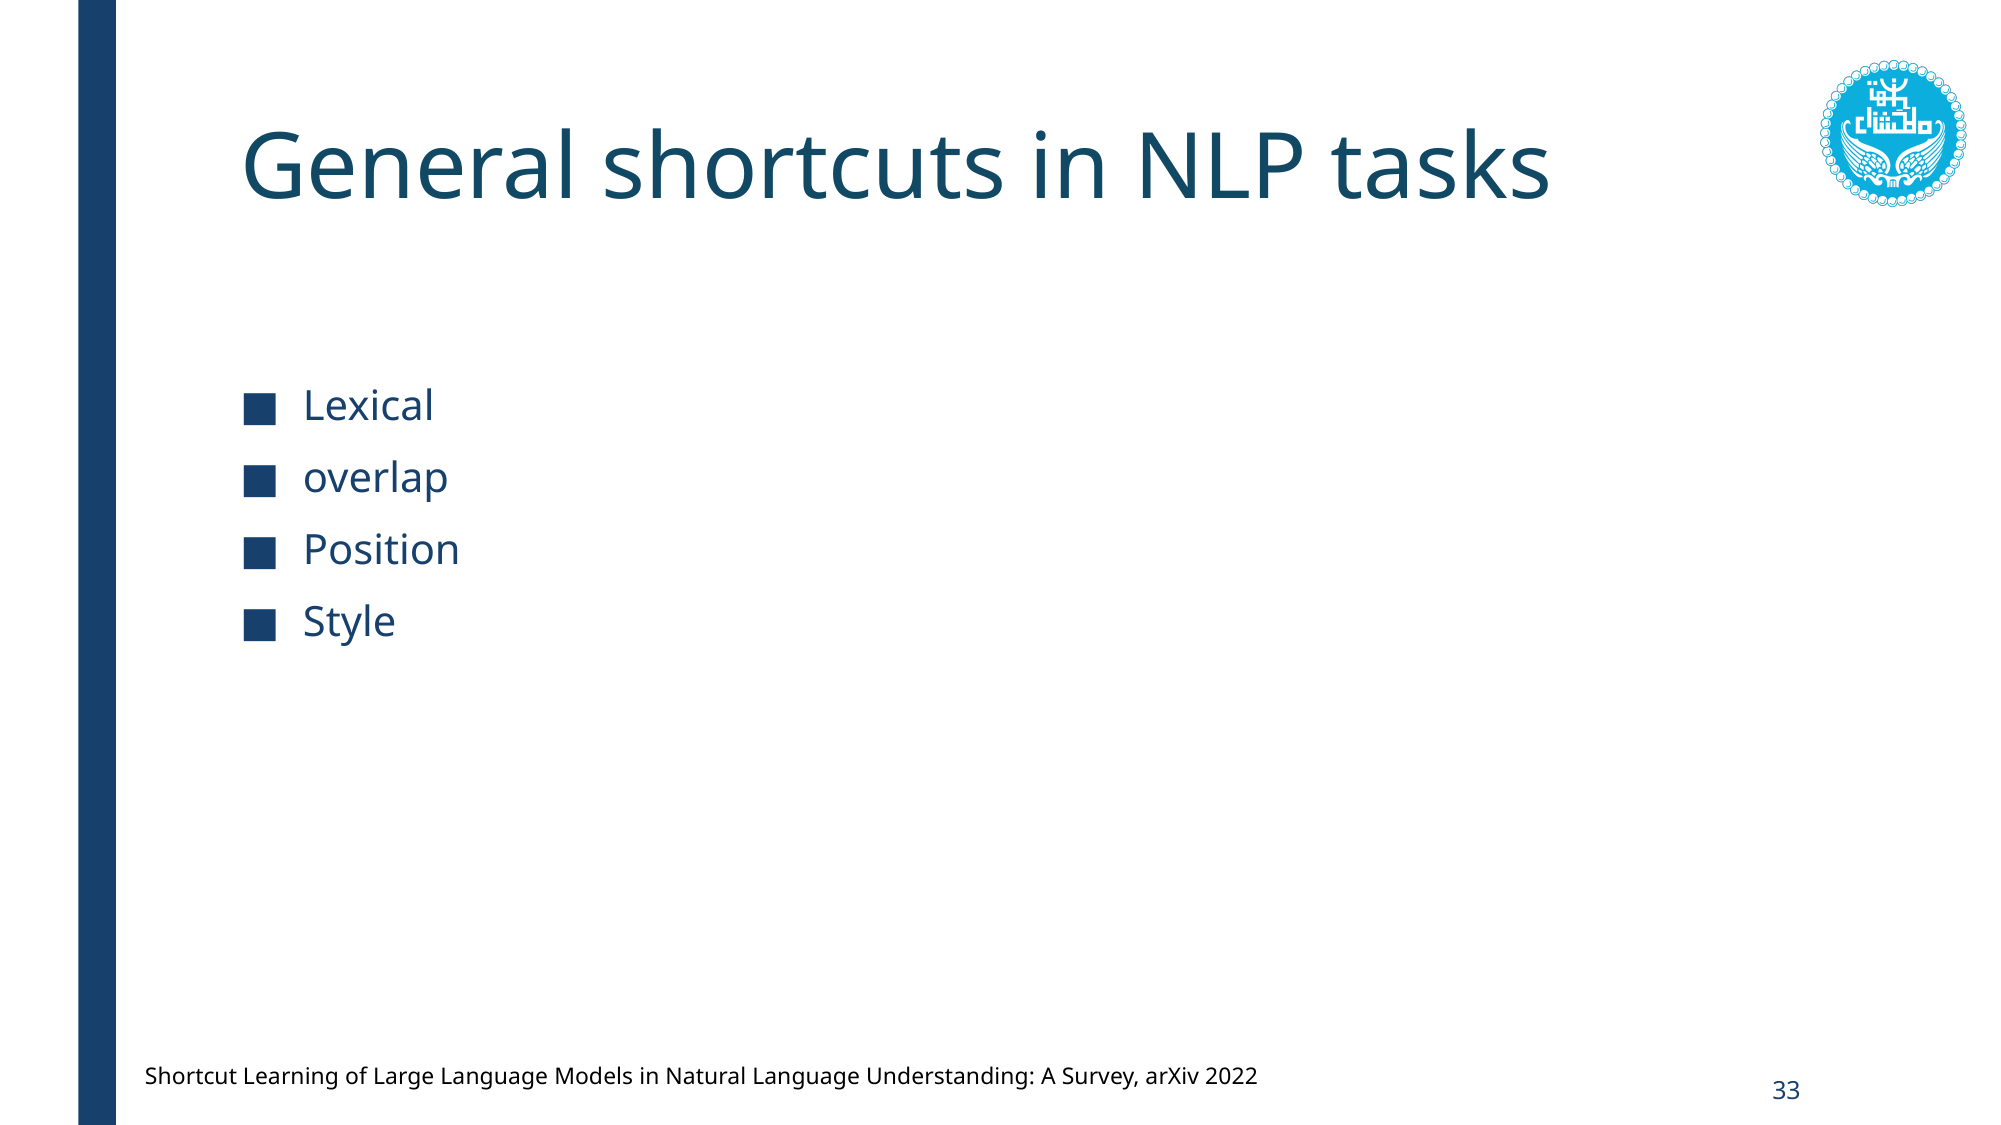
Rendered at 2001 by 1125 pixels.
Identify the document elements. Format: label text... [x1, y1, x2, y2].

slide_number 33 [1553, 1058, 1816, 1125]
list Lexical overlap Position Style [225, 375, 1800, 963]
title General shortcuts in NLP tasks [225, 112, 1800, 357]
picture [1819, 58, 1968, 208]
text_box Shortcut Learning of Large Language Models in Natural Language Understanding: A Survey, arXiv 2022 [130, 1054, 1275, 1124]
